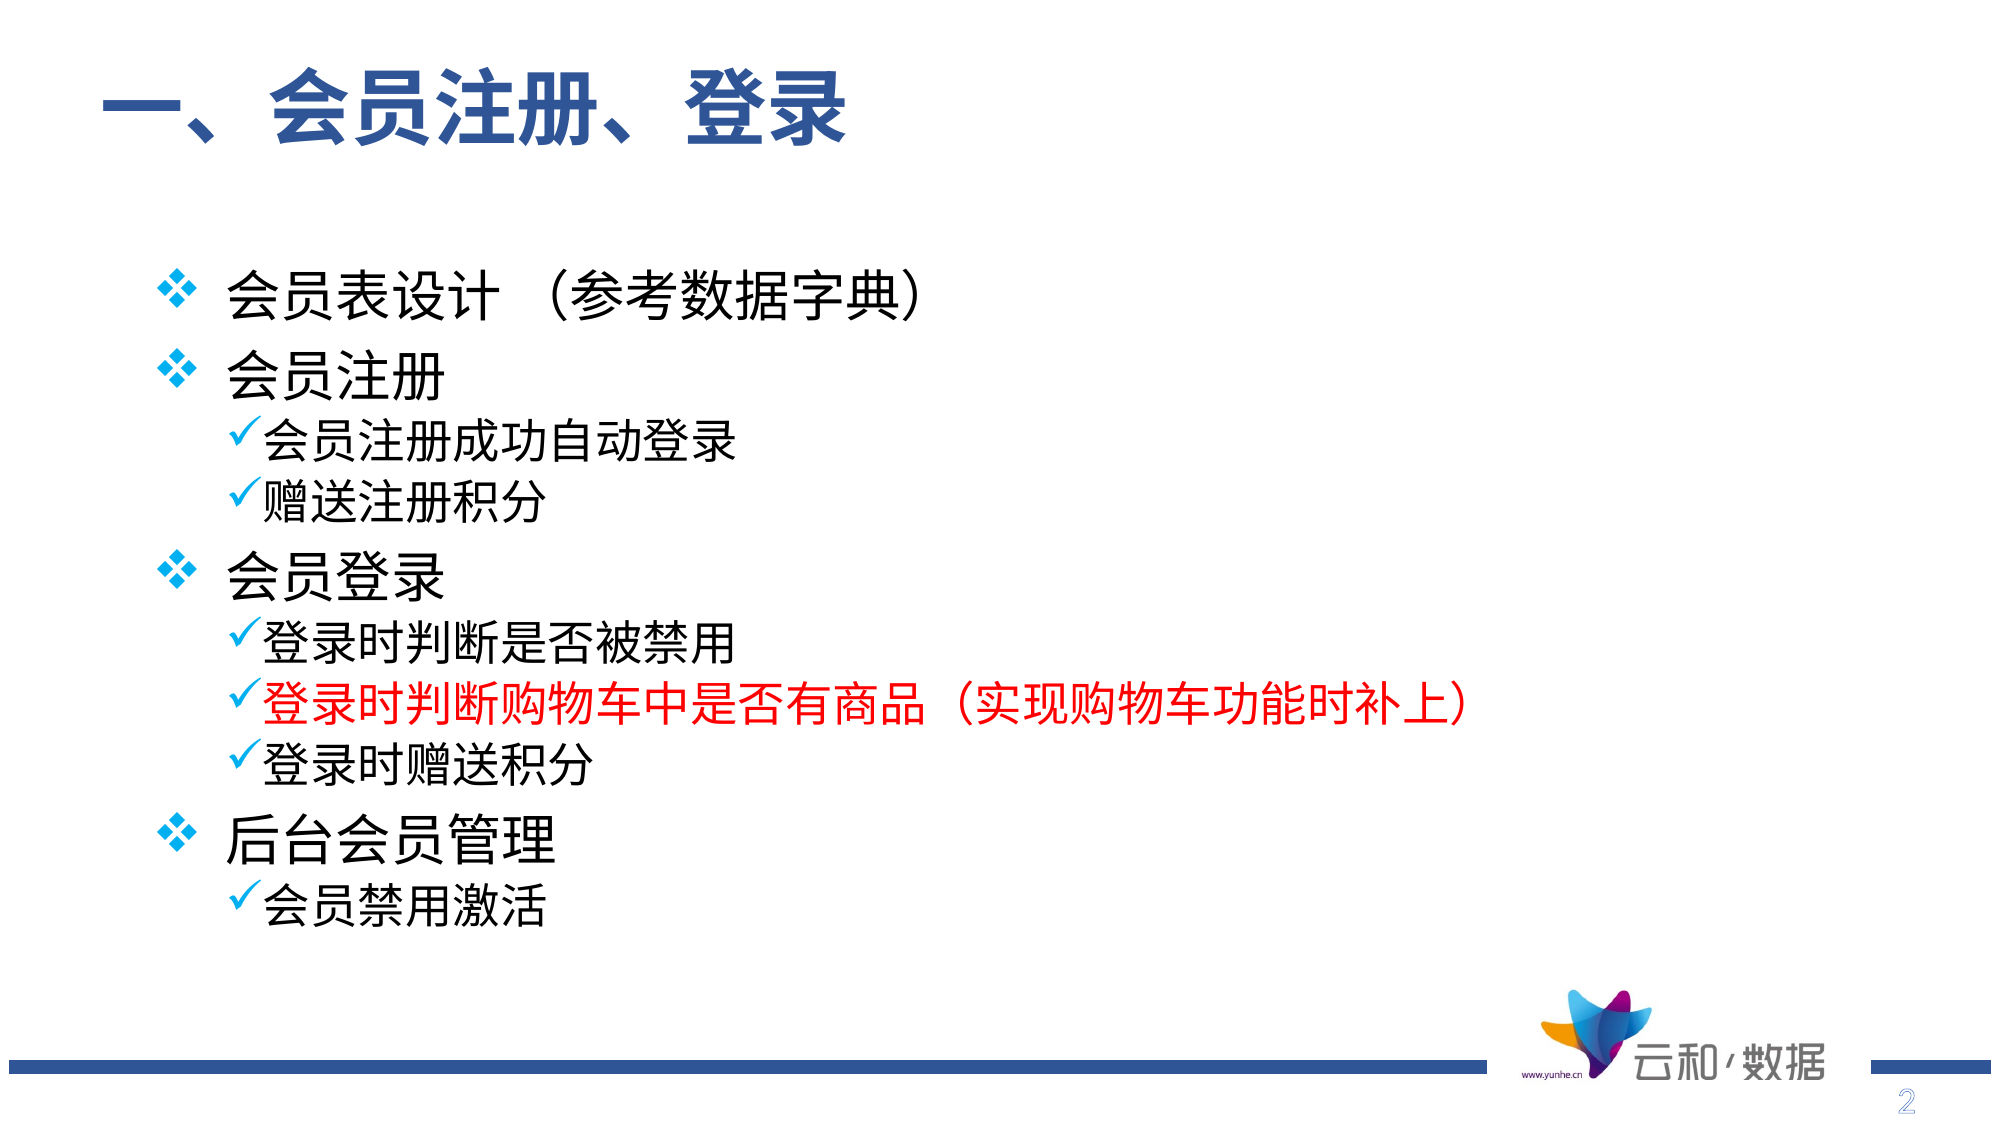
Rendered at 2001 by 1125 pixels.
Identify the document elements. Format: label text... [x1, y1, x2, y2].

picture [1504, 981, 1845, 1106]
title 一、会员注册、登录 [85, 2, 1811, 221]
list 会员表设计 （参考数据字典） 会员注册 会员注册成功自动登录 赠送注册积分 会员登录 登录时判断是否被禁用 登录时判断购物车中是否有商品（实现购物车功能时补上） 登录时赠送积分 后台会员管理 会员禁用激活 [137, 175, 1555, 950]
